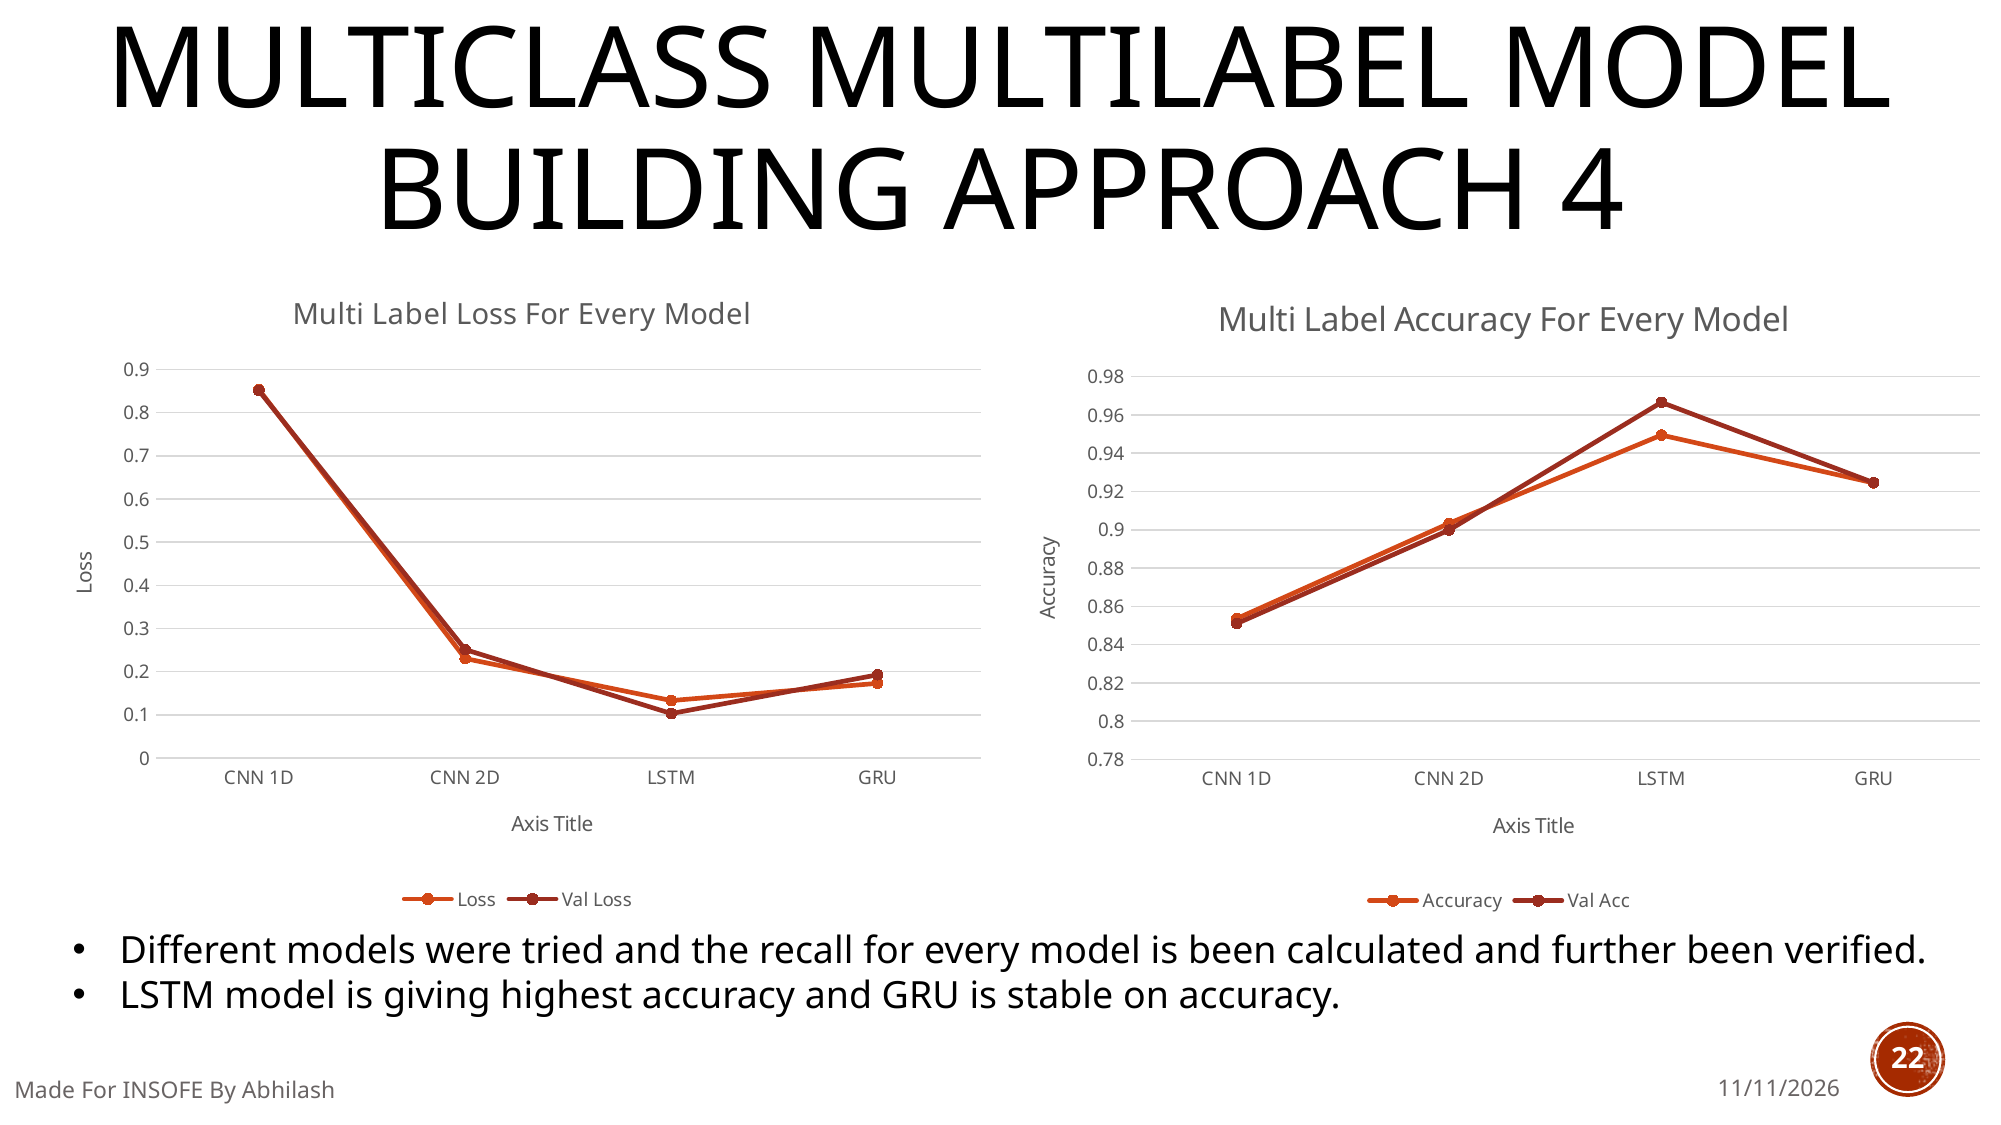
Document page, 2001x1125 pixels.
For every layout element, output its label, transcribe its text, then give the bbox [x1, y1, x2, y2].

footer Made For INSOFE By Abhilash [0, 1058, 1038, 1119]
chart [1002, 267, 1999, 919]
title Multiclass Multilabel Model building approach 4 [0, 0, 2000, 264]
chart [39, 266, 998, 917]
slide_number 22 [1855, 1028, 1961, 1089]
text_box Different models were tried and the recall for every model is been calculated and further been verified. LSTM model is giving highest accuracy and GRU is stable on accuracy. [57, 919, 1961, 1024]
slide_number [1318, 1058, 1856, 1119]
